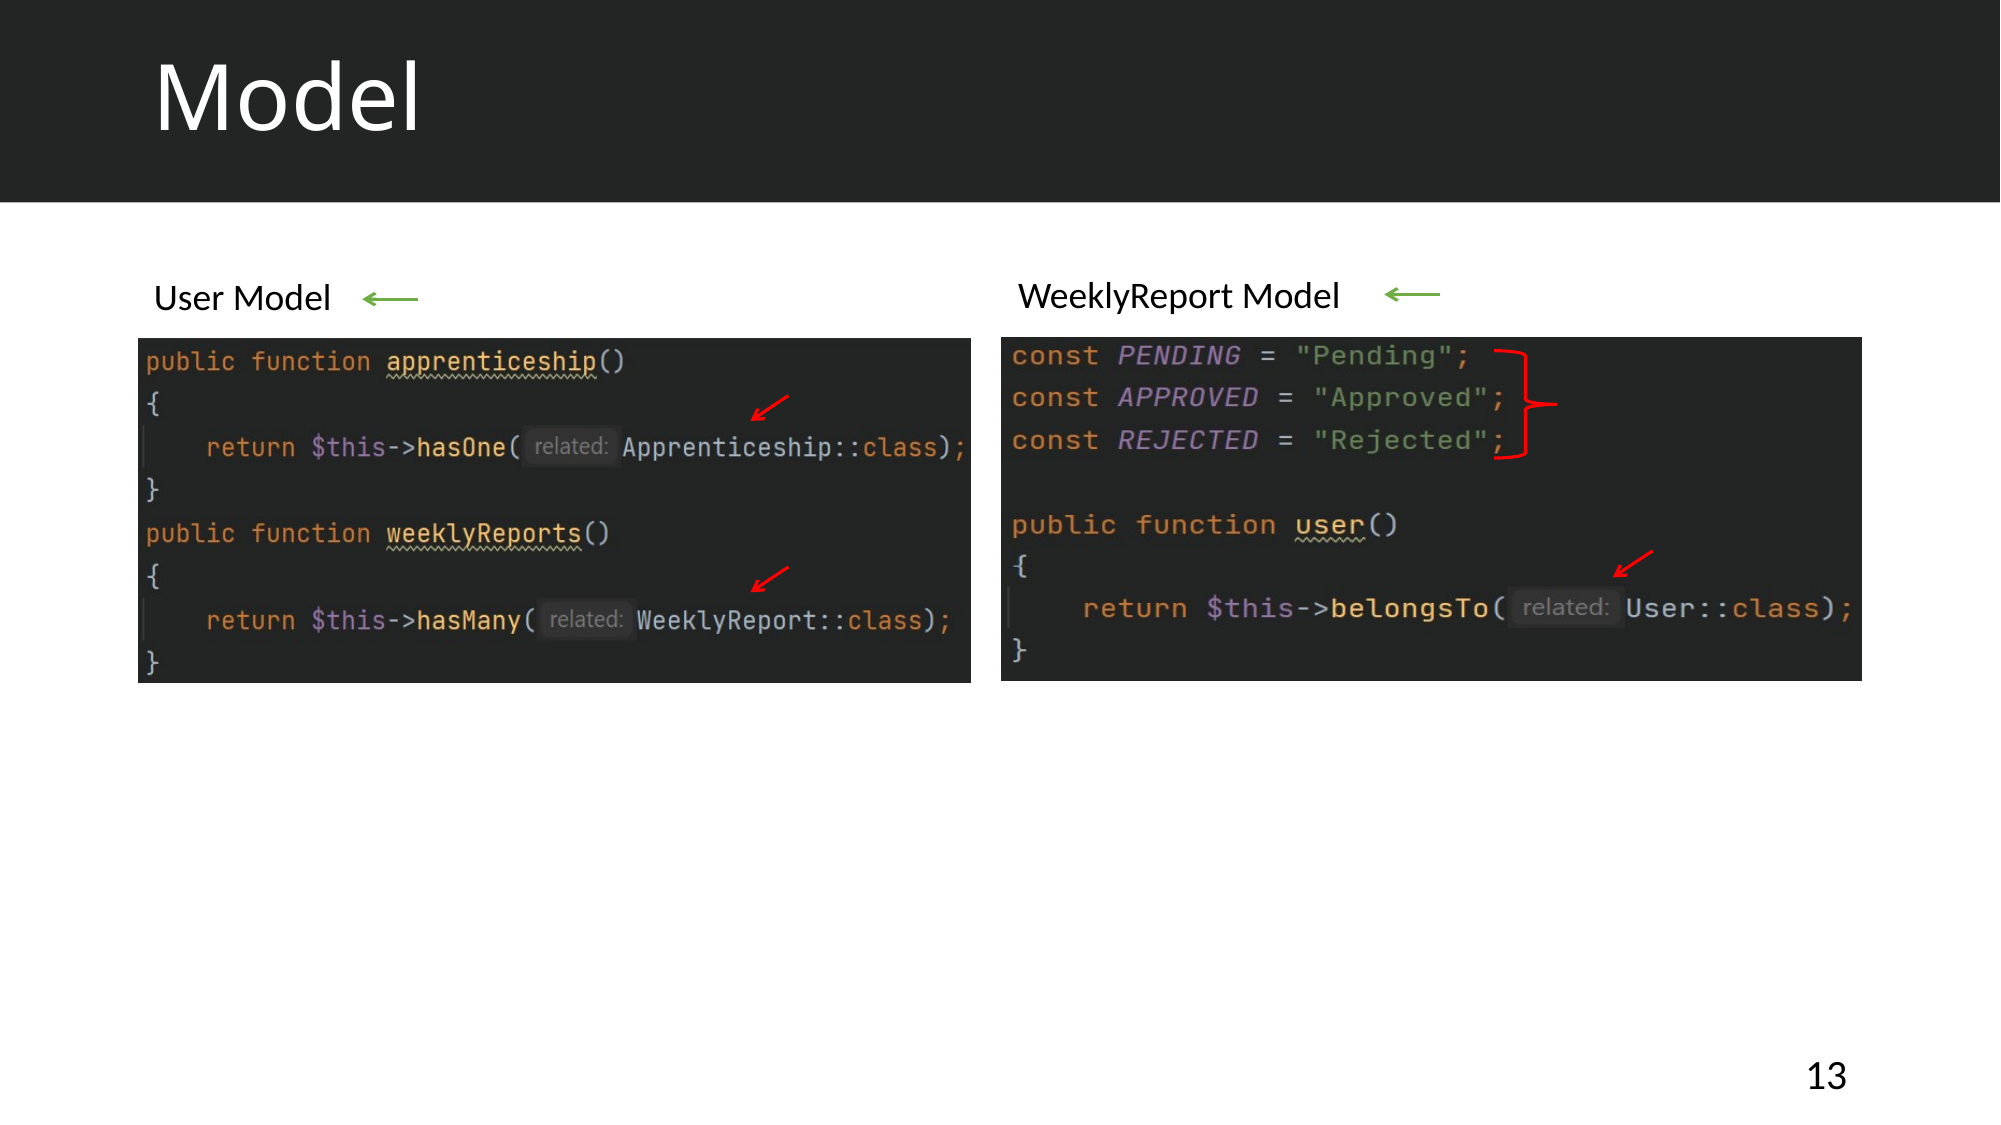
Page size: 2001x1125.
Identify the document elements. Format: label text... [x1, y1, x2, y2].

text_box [750, 395, 789, 422]
slide_number 13 [1412, 1042, 1863, 1103]
title Model [137, 29, 1863, 173]
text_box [750, 566, 789, 593]
picture [138, 338, 971, 683]
text_box [0, 0, 2000, 203]
picture [1001, 336, 1862, 681]
text_box User Model [139, 265, 347, 325]
text_box WeeklyReport Model [1003, 264, 1356, 324]
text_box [1612, 550, 1653, 578]
